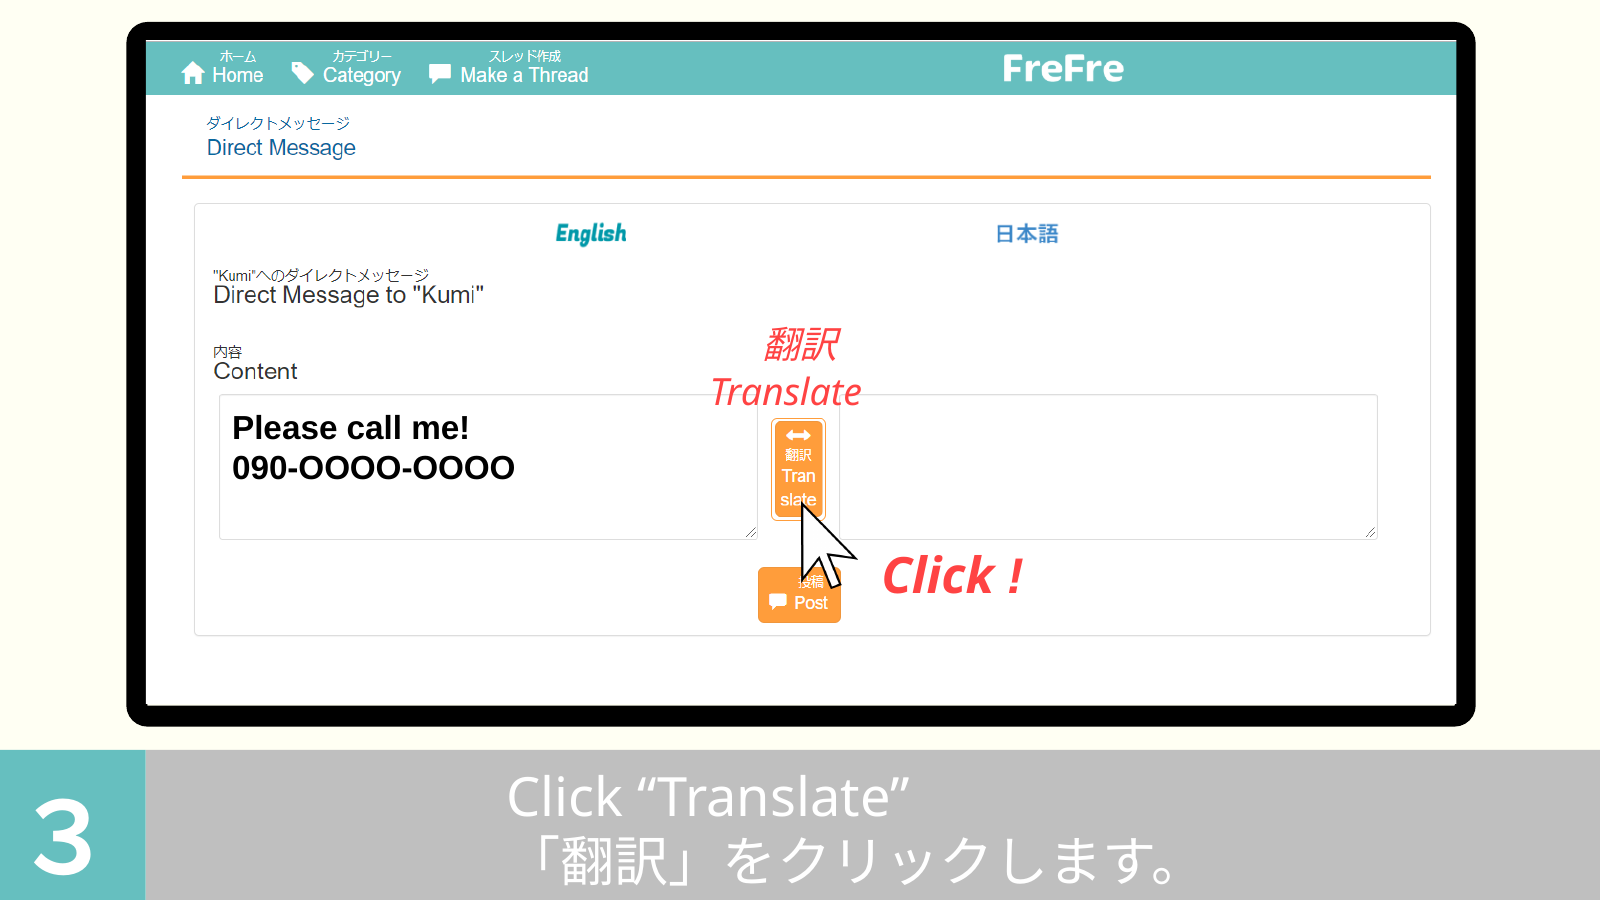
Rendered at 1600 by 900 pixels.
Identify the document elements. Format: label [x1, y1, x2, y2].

text_box [0, 0, 1600, 900]
